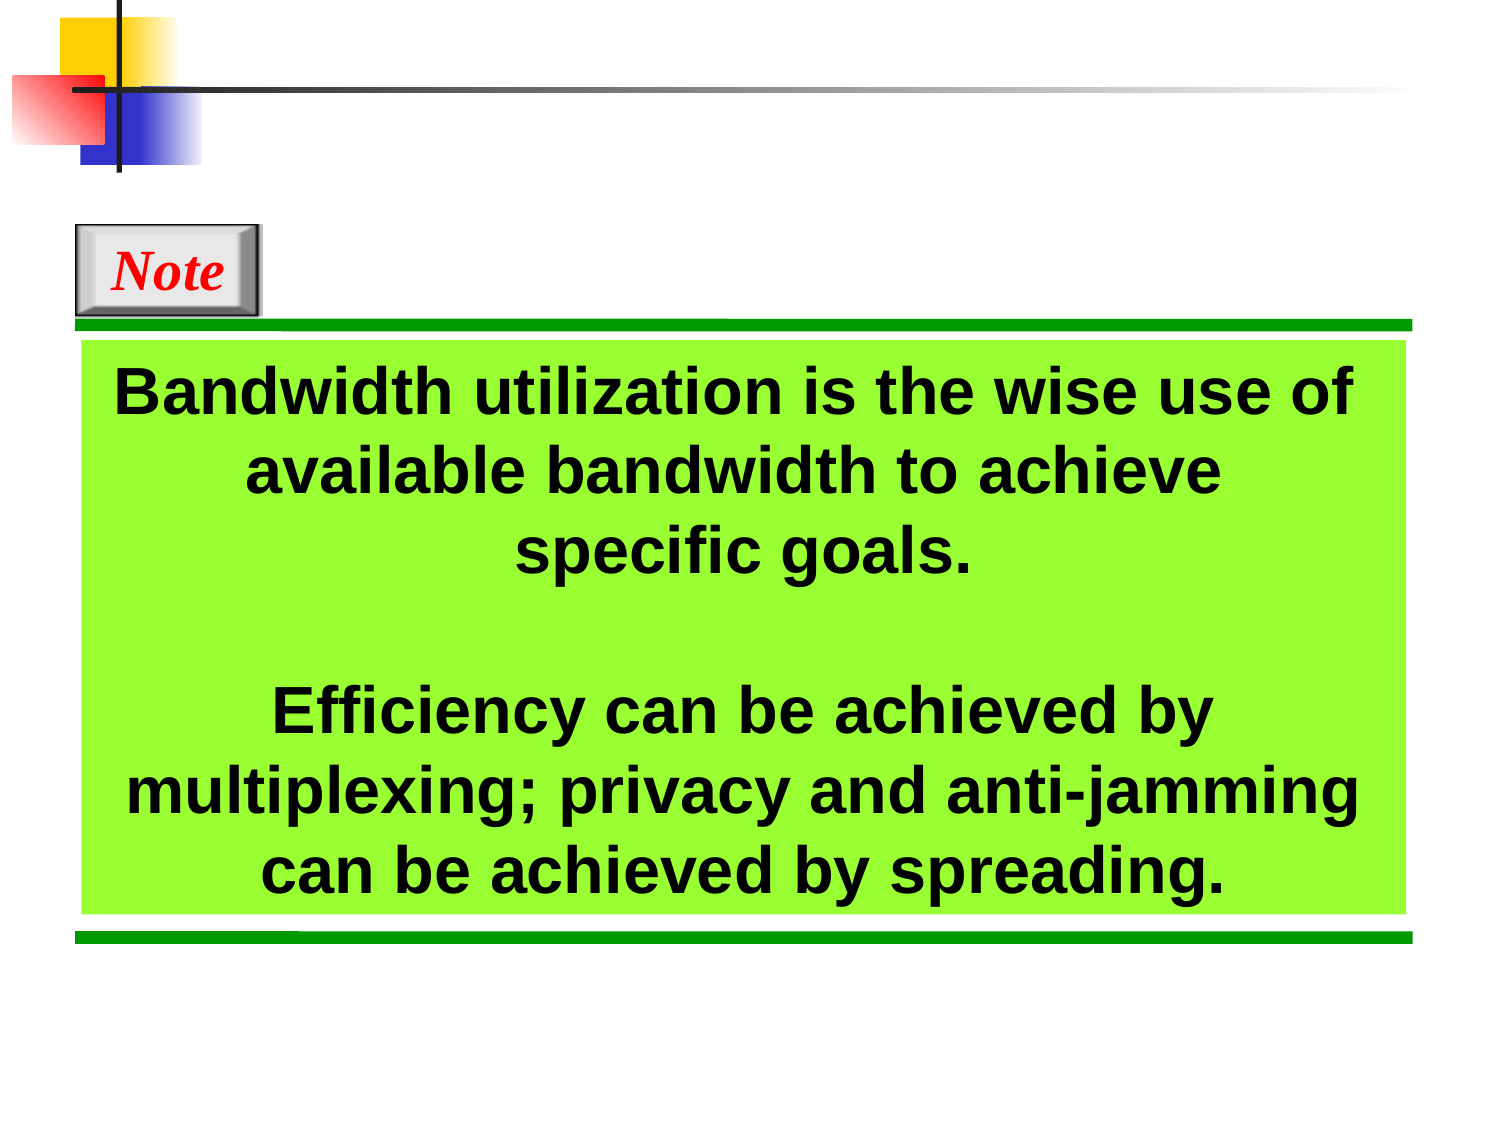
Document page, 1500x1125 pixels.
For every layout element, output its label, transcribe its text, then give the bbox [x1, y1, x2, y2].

text_box [12, 75, 105, 145]
text_box [116, 93, 122, 173]
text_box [74, 224, 263, 319]
text_box [122, 17, 177, 86]
text_box [116, 0, 122, 87]
text_box [141, 93, 202, 165]
text_box [60, 17, 116, 86]
text_box [122, 93, 141, 165]
text_box Bandwidth utilization is the wise use of available bandwidth to achieve specific goals. Efficiency can be achieved by multiplexing; privacy and anti-jamming can be achieved by spreading. [81, 340, 1407, 915]
text_box [80, 93, 116, 165]
text_box [72, 87, 1423, 93]
